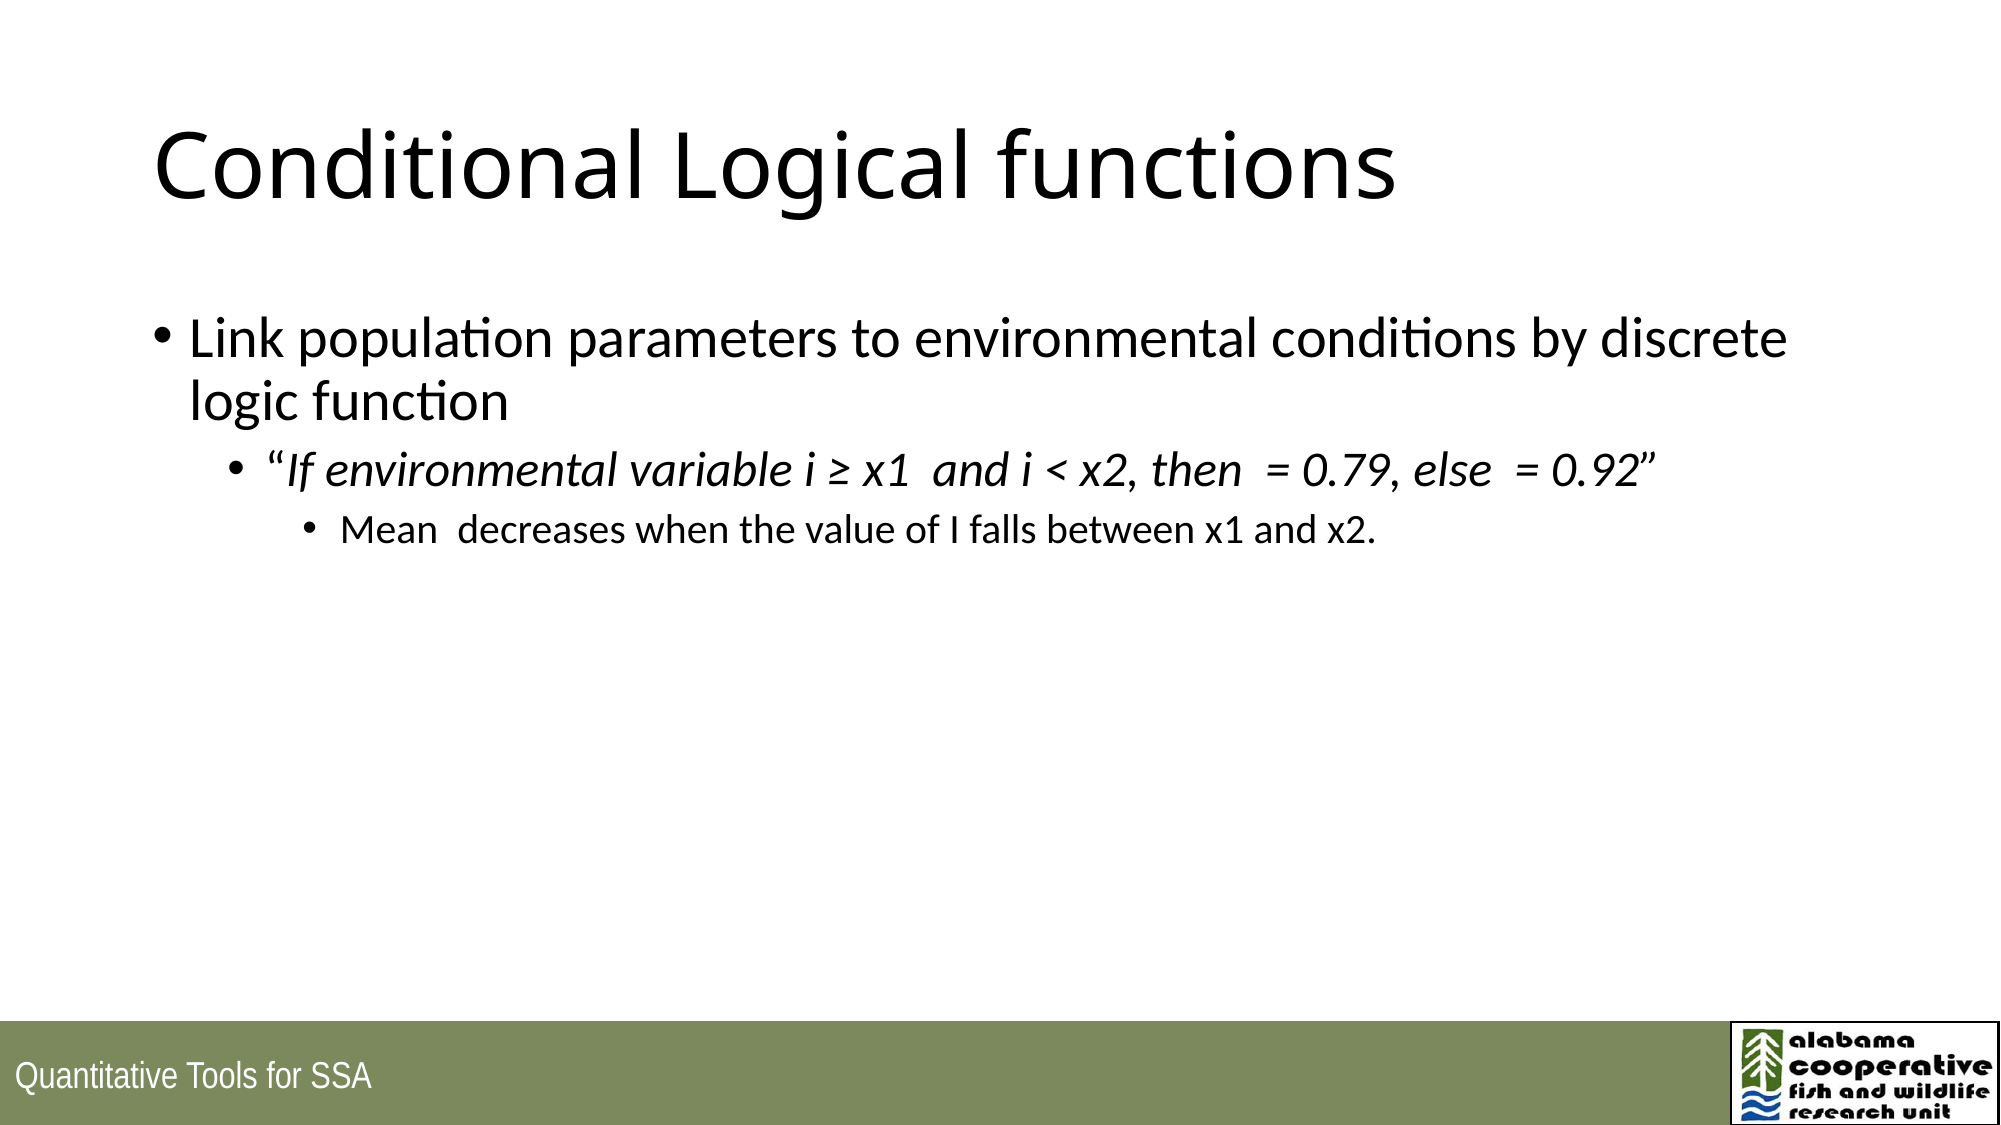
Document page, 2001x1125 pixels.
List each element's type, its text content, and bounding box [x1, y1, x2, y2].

title Conditional Logical functions [137, 59, 1863, 278]
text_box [0, 1021, 2000, 1125]
